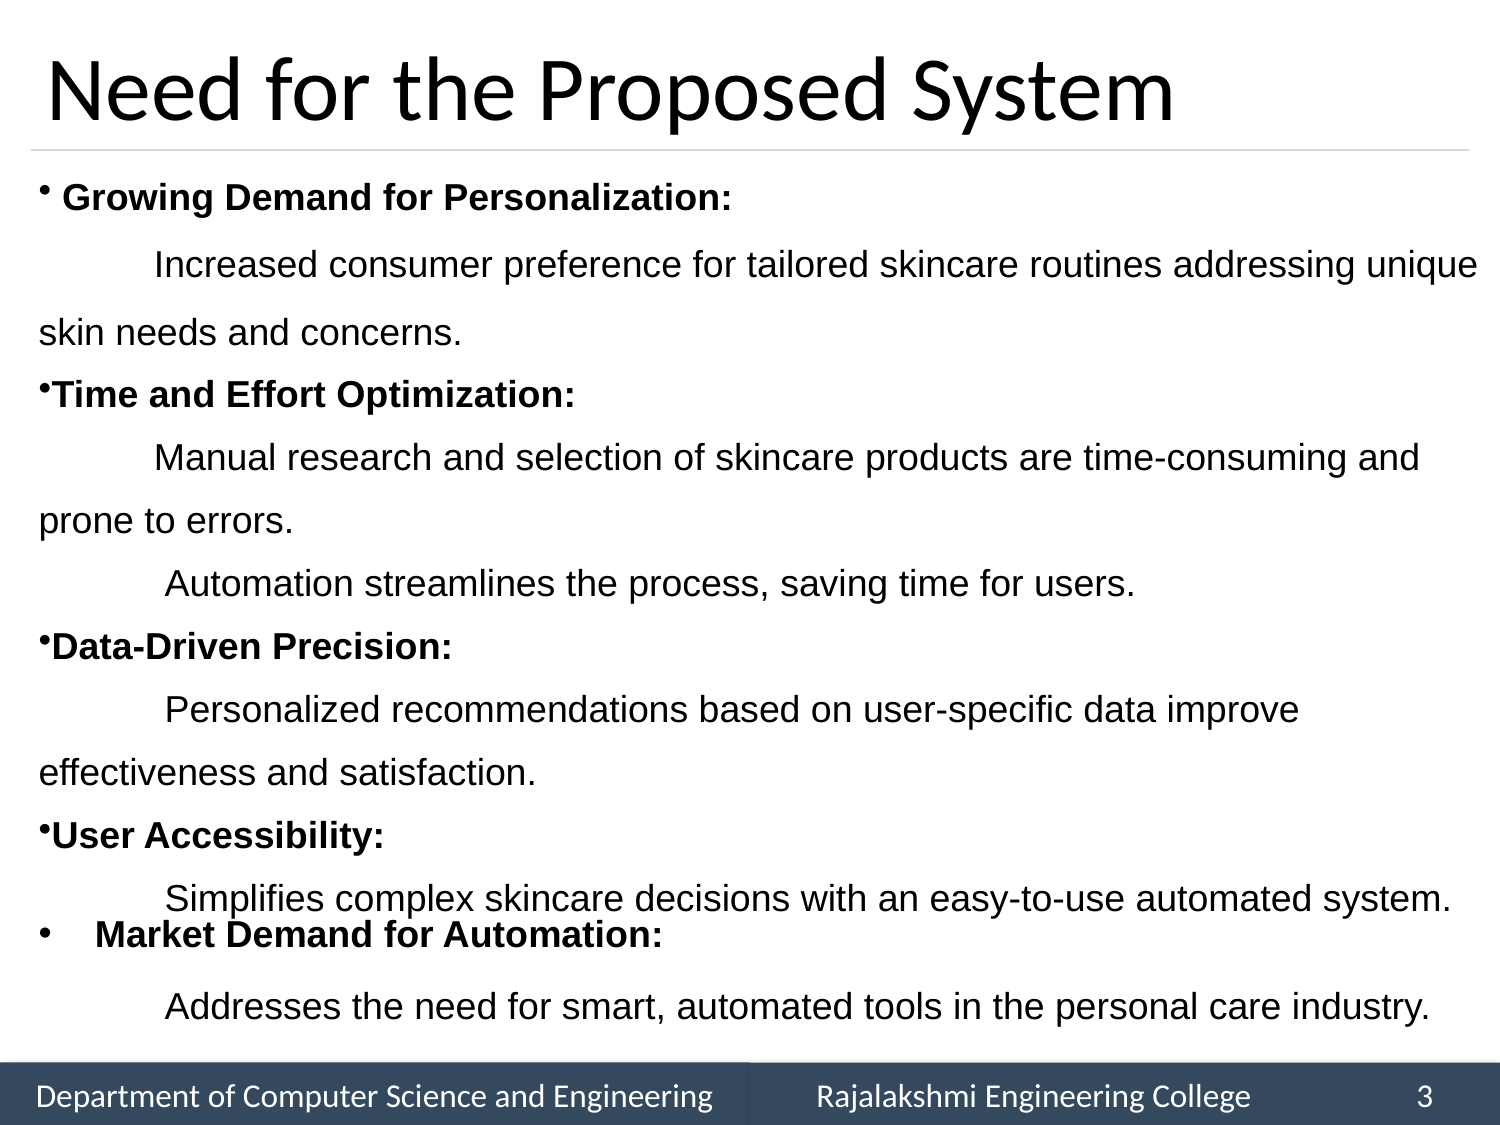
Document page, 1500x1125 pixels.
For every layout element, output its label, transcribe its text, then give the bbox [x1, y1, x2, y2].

title Need for the Proposed System [31, 17, 1469, 142]
list Growing Demand for Personalization: Increased consumer preference for tailored skincare routines addressing unique skin needs and concerns. Time and Effort Optimization: Manual research and selection of skincare products are time-consuming and prone to errors. Automation streamlines the process, saving time for users. Data-Driven Precision: Personalized recommendations based on user-specific data improve effectiveness and satisfaction. User Accessibility: Simplifies complex skincare decisions with an easy-to-use automated system. Market Demand for Automation: Addresses the need for smart, automated tools in the personal care industry. [23, 142, 1500, 1098]
